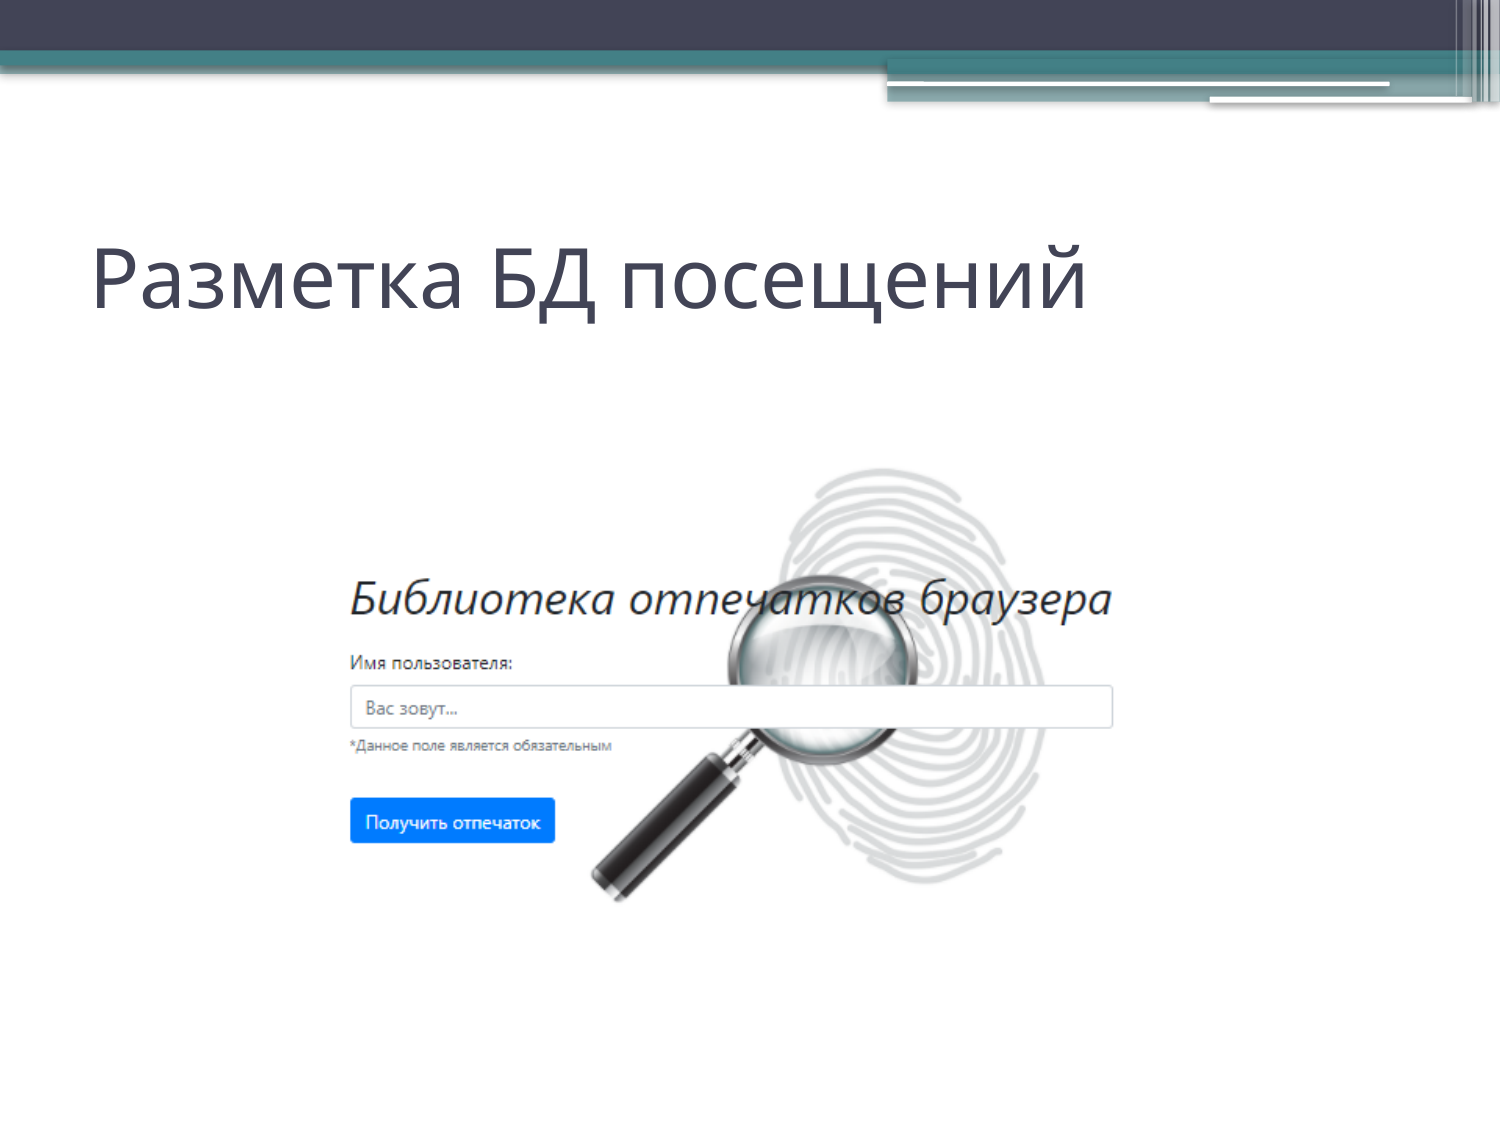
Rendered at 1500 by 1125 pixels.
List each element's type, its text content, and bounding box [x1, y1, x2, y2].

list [202, 436, 1298, 1011]
title Разметка БД посещений [75, 187, 1425, 363]
